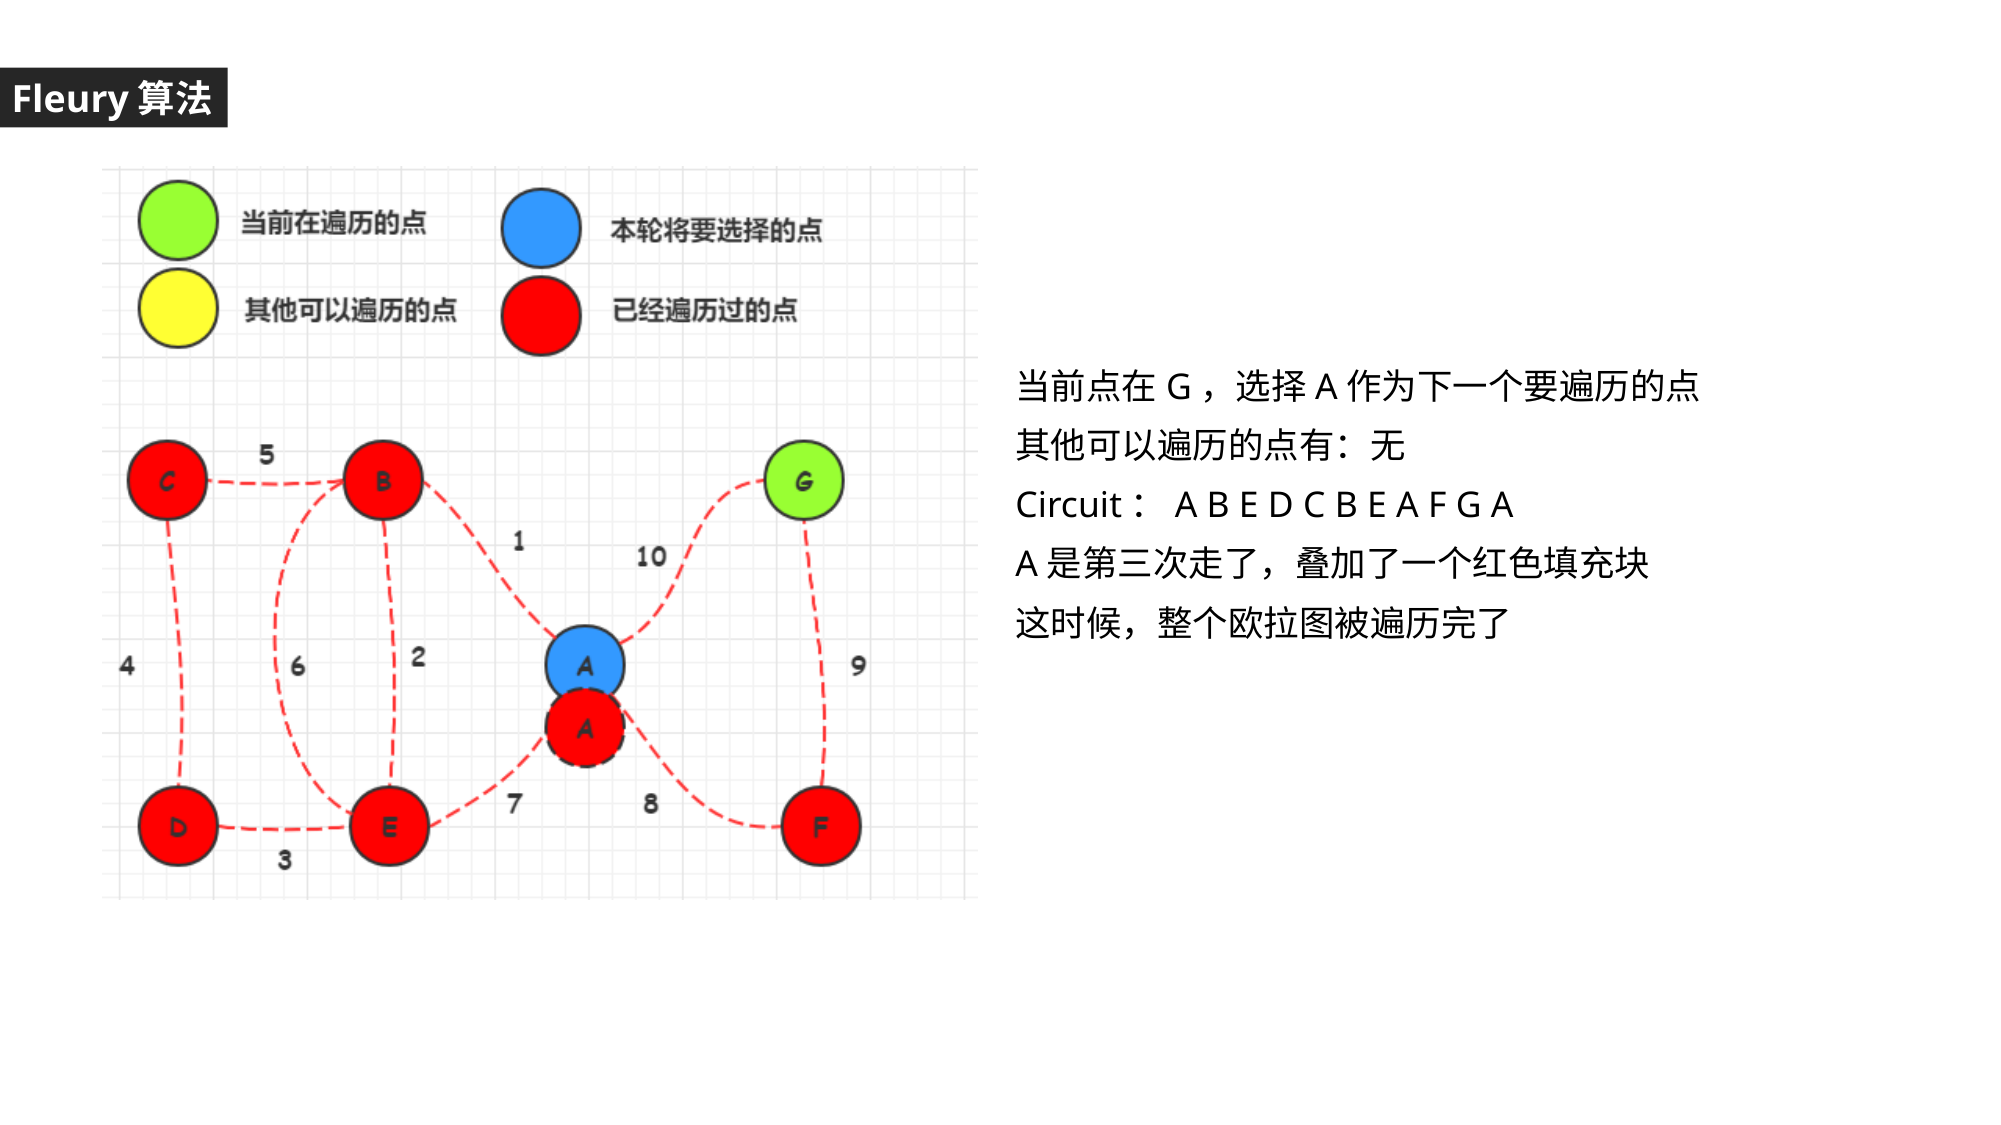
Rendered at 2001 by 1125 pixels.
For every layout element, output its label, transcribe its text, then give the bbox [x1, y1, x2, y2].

text_box Fleury算法 [0, 67, 228, 128]
subtitle 当前点在G，选择A作为下一个要遍历的点 其他可以遍历的点有：无 Circuit：A B E D C B E A F G A A是第三次走了，叠加了一个红色填充块 这时候，整个欧拉图被遍历完了 [1000, 361, 1814, 706]
picture [102, 166, 978, 900]
